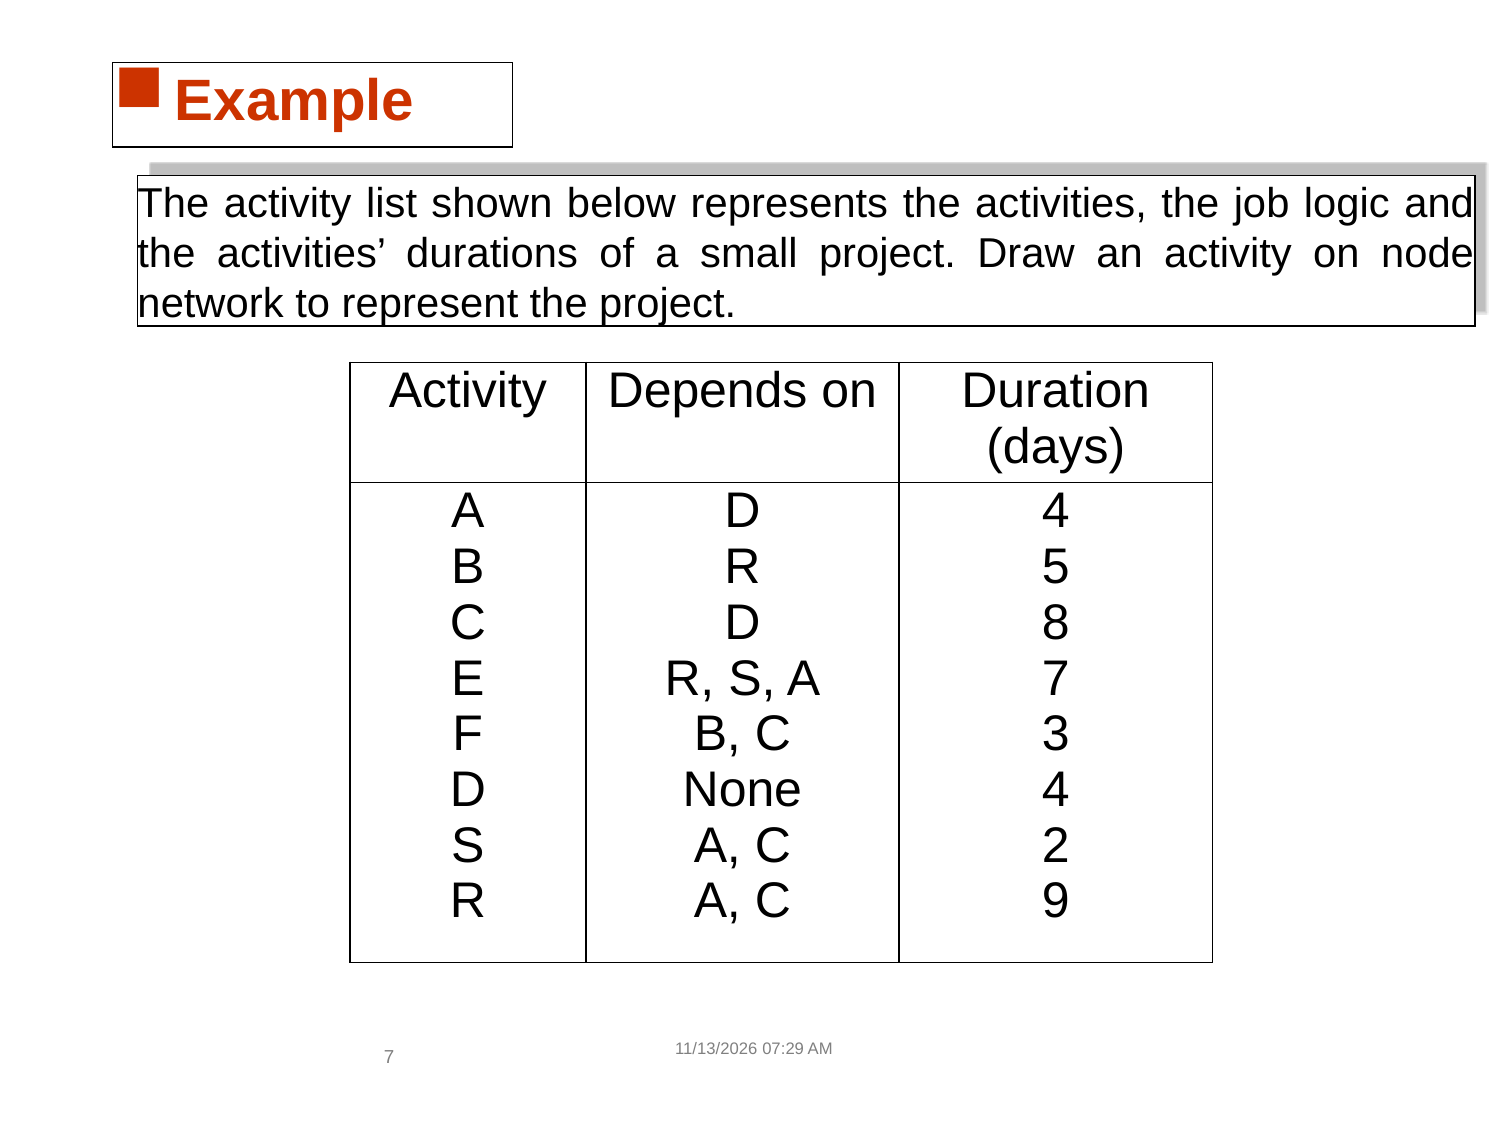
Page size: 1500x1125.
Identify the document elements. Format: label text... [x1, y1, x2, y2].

text_box The activity list shown below represents the activities, the job logic and the activities’ durations of a small project. Draw an activity on node network to represent the project. [137, 175, 1475, 326]
table_cell A B C E F D S R [351, 483, 585, 962]
table_cell 4 5 8 7 3 4 2 9 [900, 483, 1212, 962]
table_header Depends on [587, 363, 898, 482]
text_box Example [112, 62, 513, 148]
slide_number 7 [359, 1044, 419, 1097]
table_header Duration (days) [900, 363, 1212, 482]
table_header Activity [351, 363, 585, 482]
table_cell D R D R, S, A B, C None A, C A, C [587, 483, 898, 962]
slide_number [674, 1037, 914, 1067]
